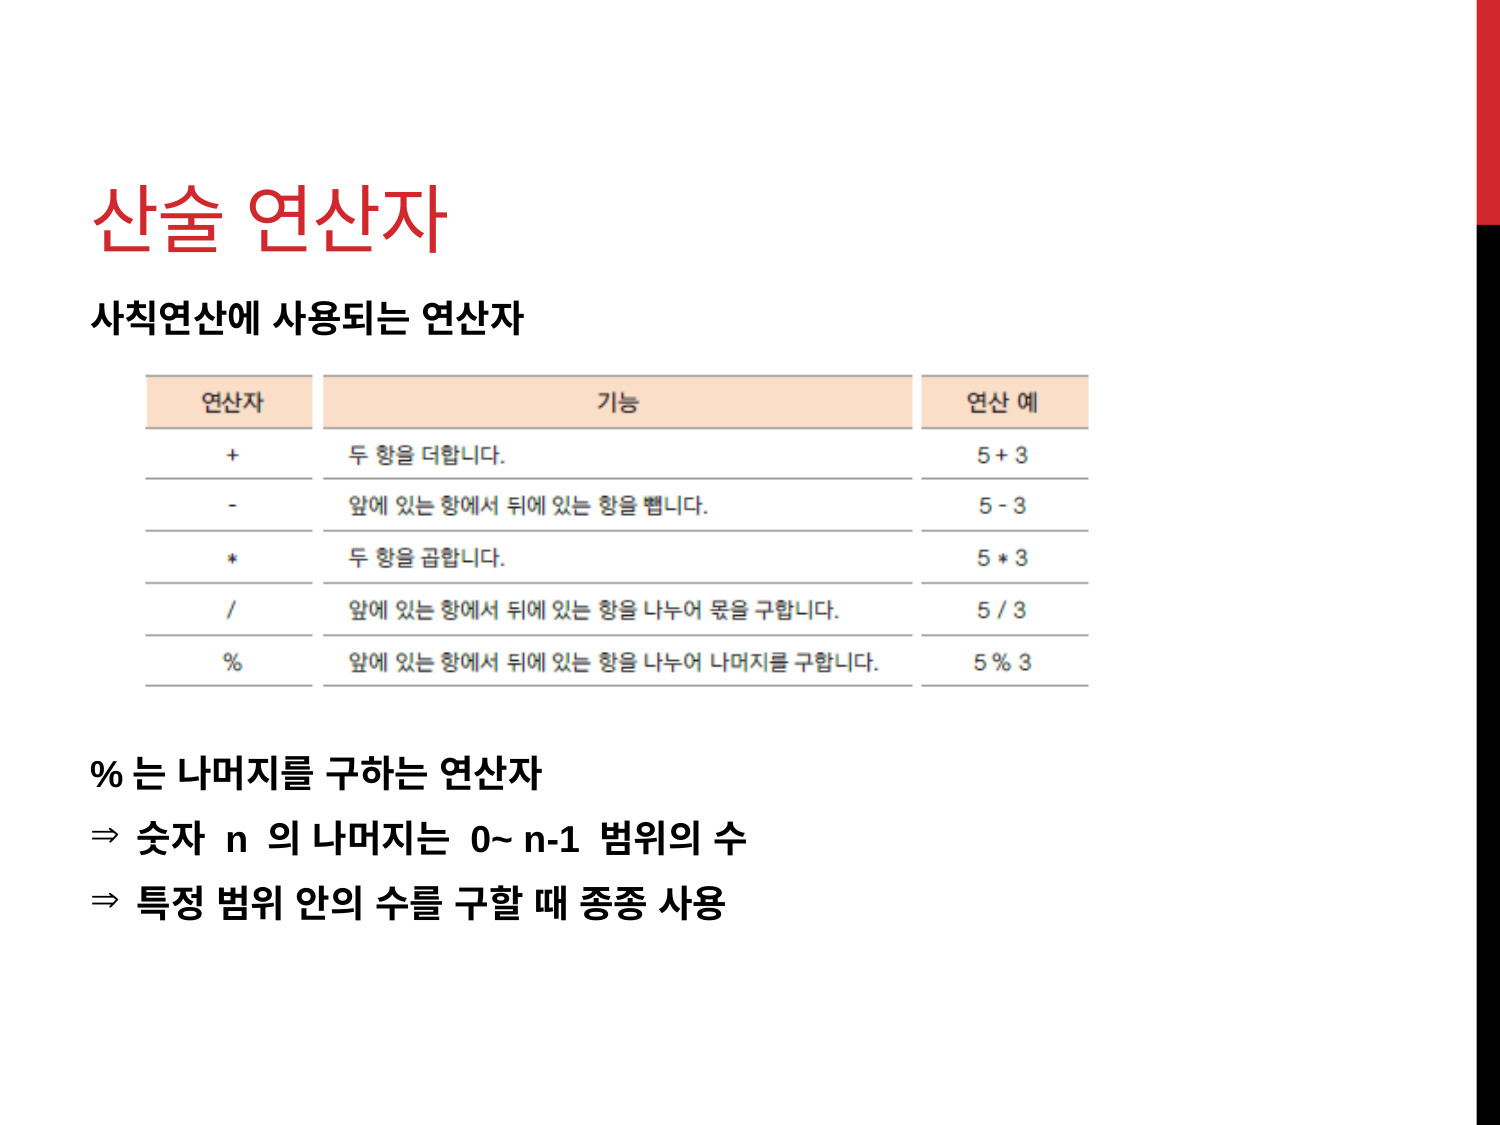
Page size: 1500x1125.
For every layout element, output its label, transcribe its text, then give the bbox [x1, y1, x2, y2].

title 산술 연산자 [75, 7, 1425, 270]
list 사칙연산에 사용되는 연산자 %는 나머지를 구하는 연산자 숫자 n 의 나머지는 0~ n-1 범위의 수 특정 범위 안의 수를 구할 때 종종 사용 [75, 287, 1325, 1005]
picture [135, 361, 1141, 705]
